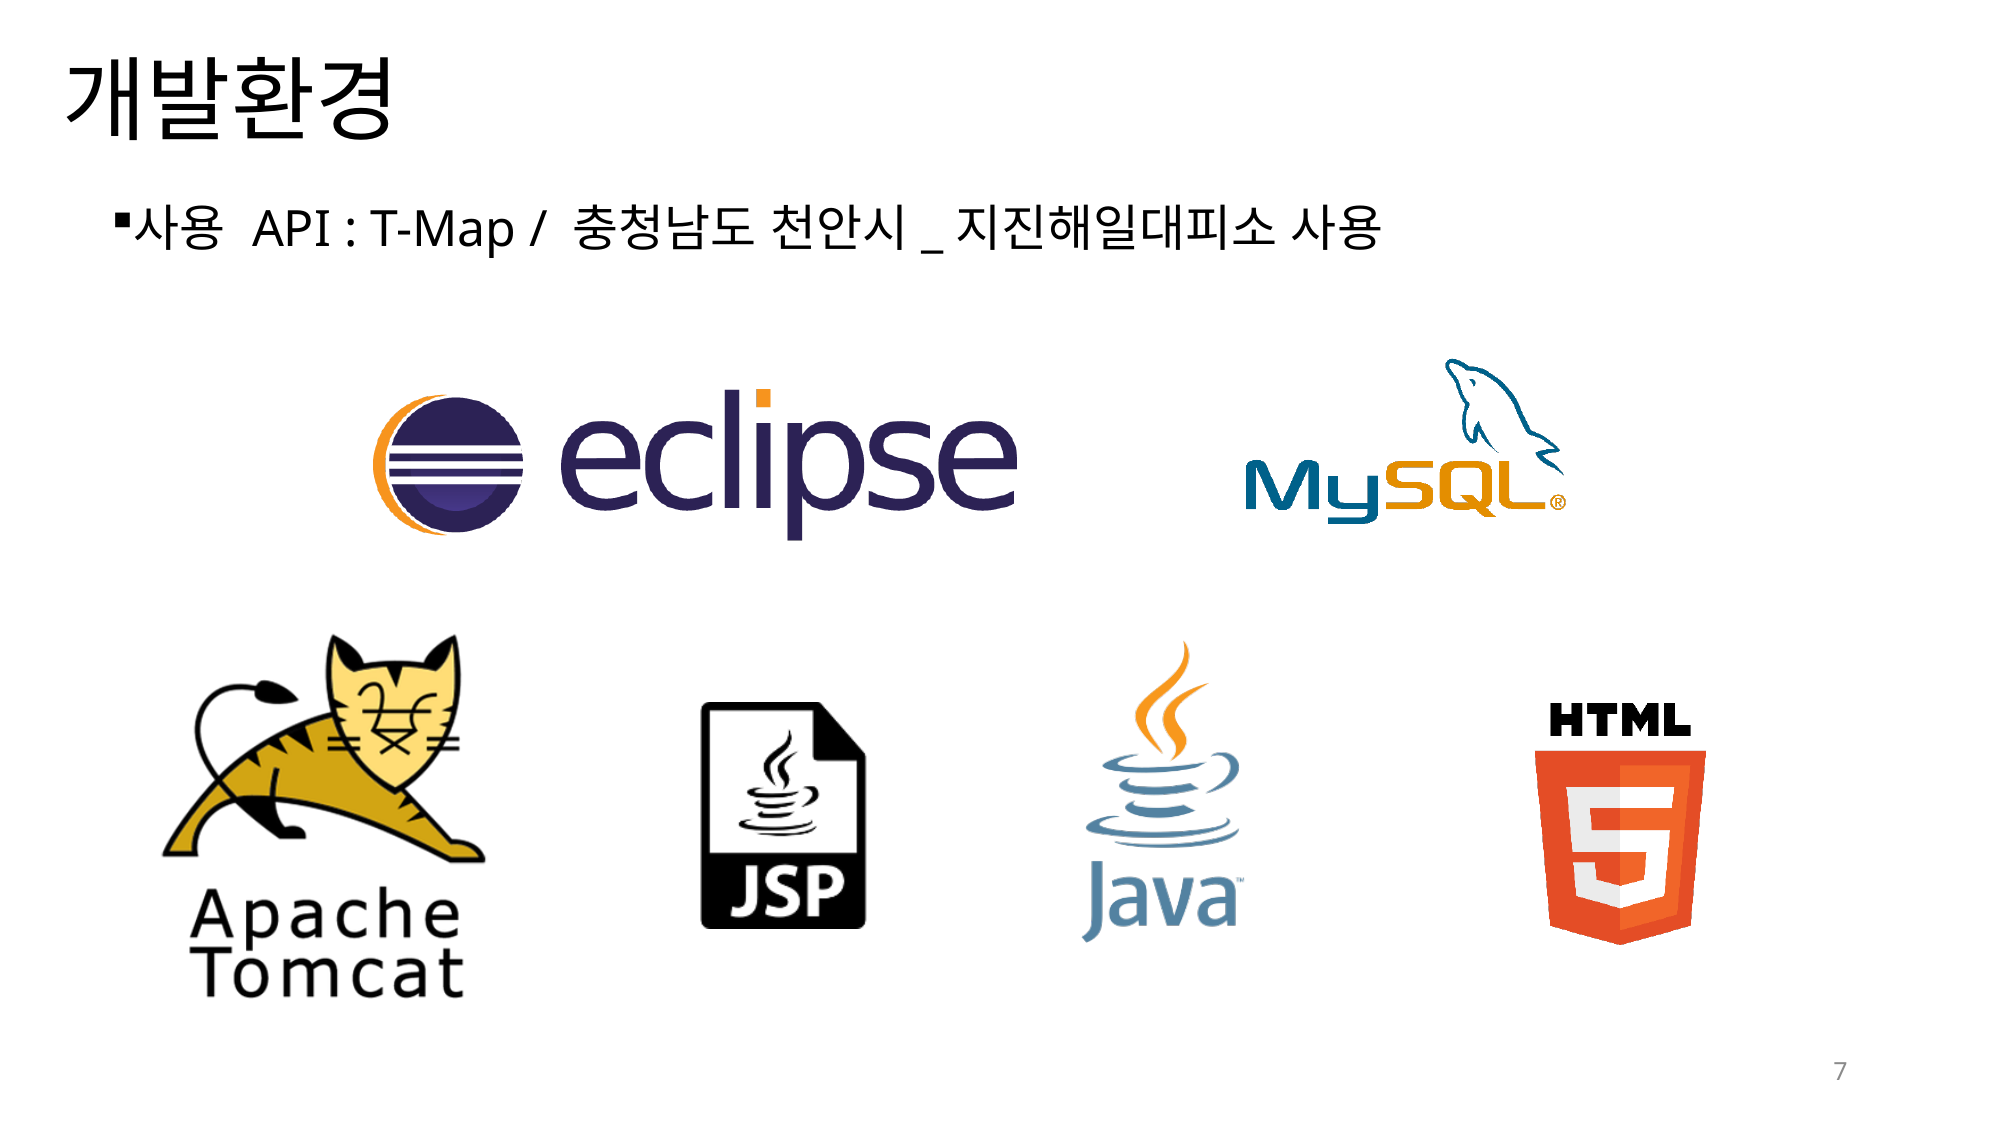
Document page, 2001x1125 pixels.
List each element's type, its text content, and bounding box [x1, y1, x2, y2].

picture [670, 702, 897, 929]
slide_number 7 [1412, 1042, 1863, 1103]
picture [1499, 703, 1741, 945]
text_box 사용 API : T-Map / 충청남도 천안시_지진해일대피소 사용 [96, 189, 1486, 264]
title 개발환경 [47, 40, 457, 169]
picture [1078, 638, 1246, 945]
picture [96, 293, 1017, 1043]
picture [1245, 358, 1566, 524]
